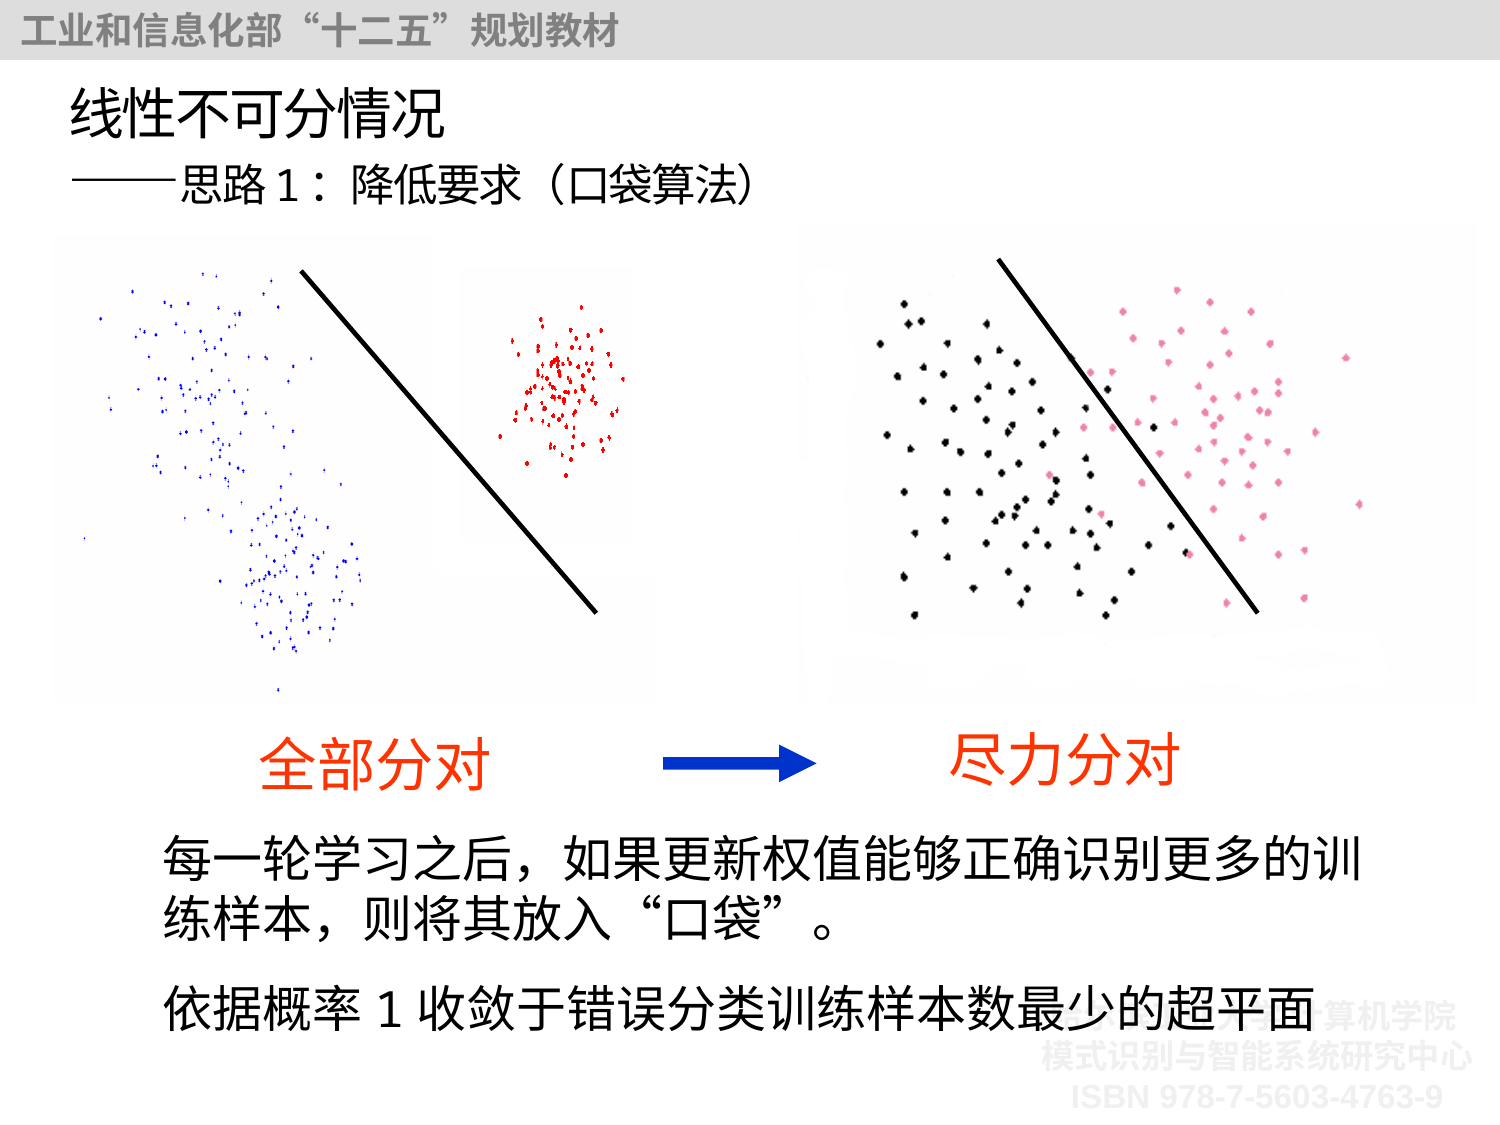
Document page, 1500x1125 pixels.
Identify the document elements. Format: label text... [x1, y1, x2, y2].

text_box [663, 757, 817, 770]
text_box 每一轮学习之后，如果更新权值能够正确识别更多的训练样本，则将其放入“口袋”。 [147, 820, 1400, 956]
title 线性不可分情况 ——思路1：降低要求（口袋算法） [53, 70, 1447, 220]
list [796, 223, 1477, 705]
text_box 依据概率1收敛于错误分类训练样本数最少的超平面 [147, 970, 1376, 1045]
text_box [52, 235, 656, 703]
text_box 尽力分对 [934, 715, 1197, 801]
text_box 全部分对 [244, 720, 507, 806]
